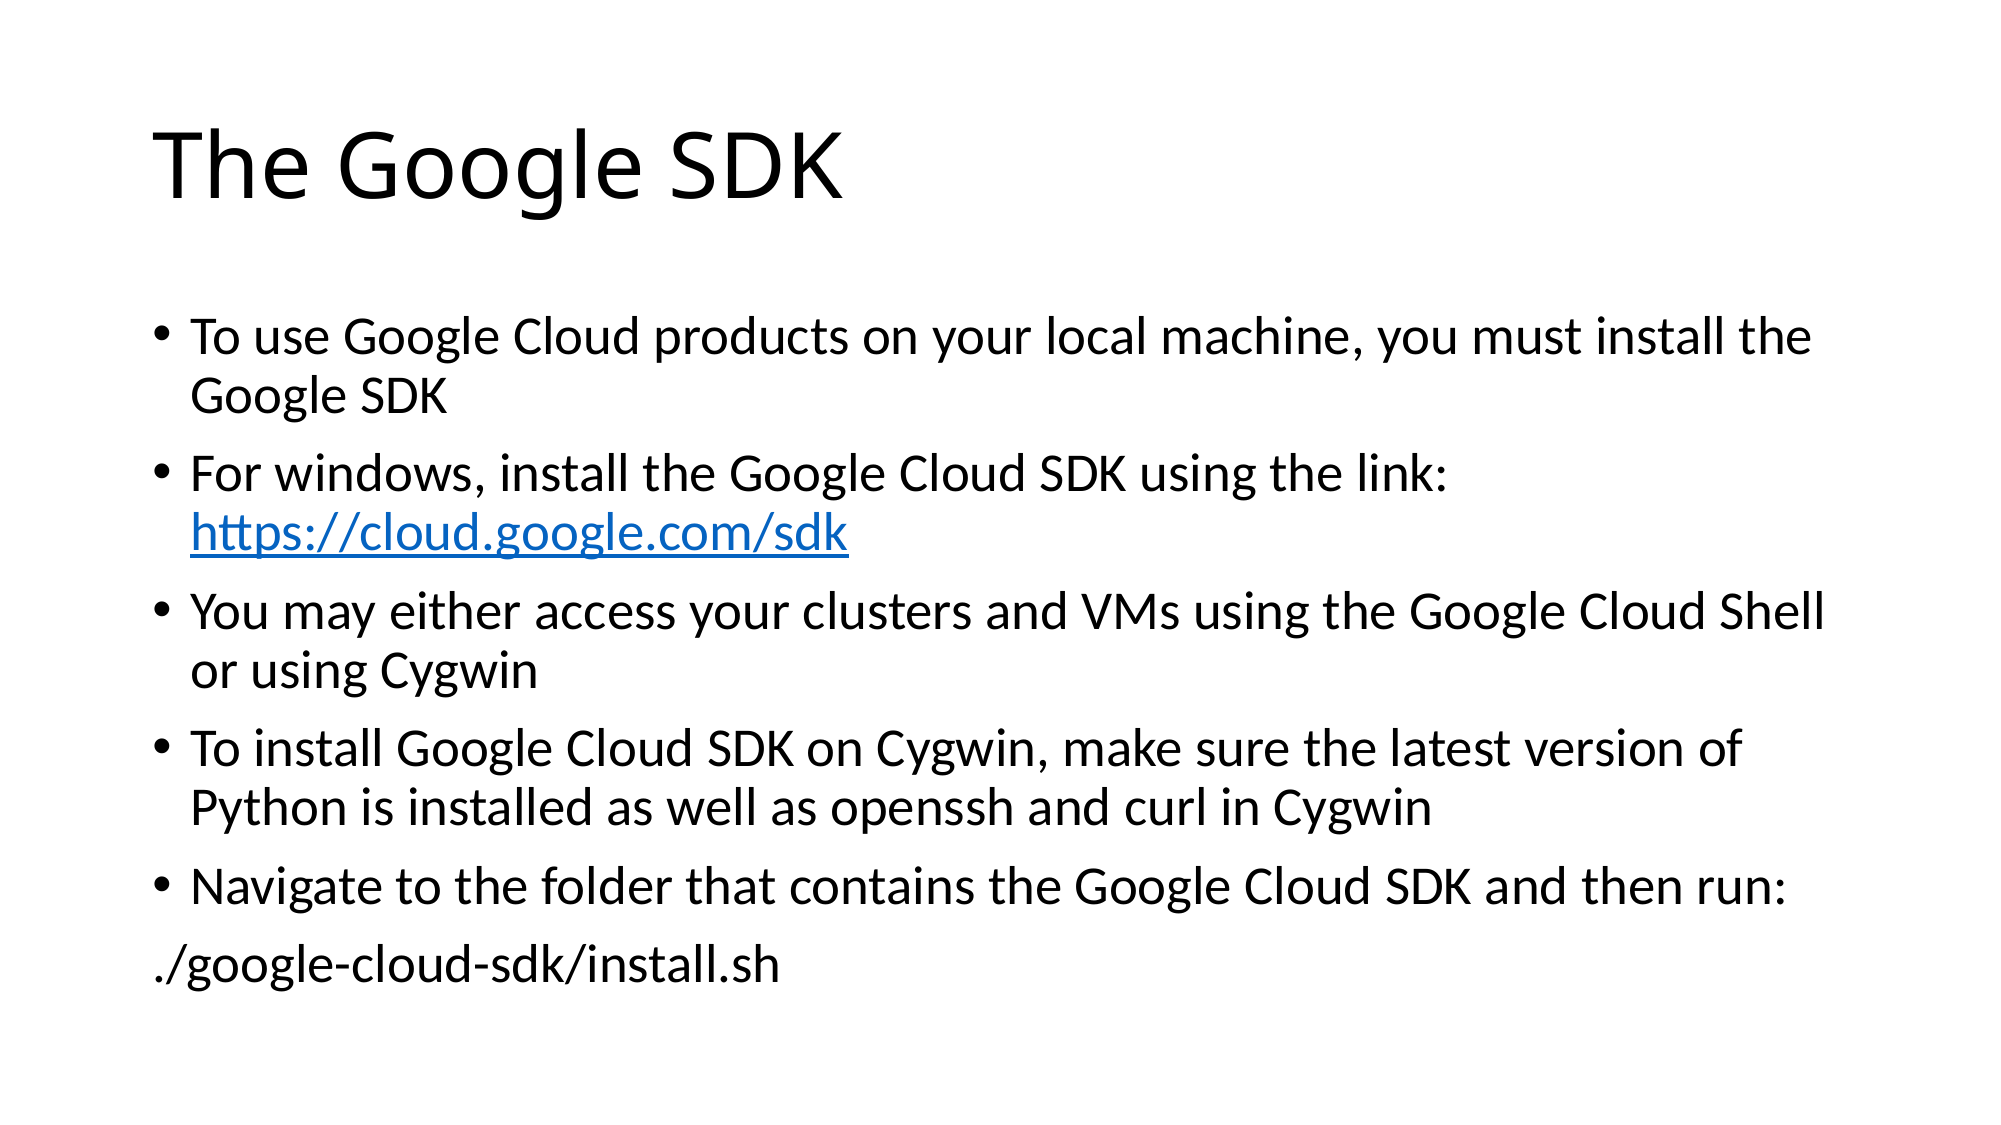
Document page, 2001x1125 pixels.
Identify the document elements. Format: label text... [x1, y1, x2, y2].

title The Google SDK [137, 59, 1863, 278]
list To use Google Cloud products on your local machine, you must install the Google SDK For windows, install the Google Cloud SDK using the link: https://cloud.google.com/sdk You may either access your clusters and VMs using the Google Cloud Shell or using Cygwin To install Google Cloud SDK on Cygwin, make sure the latest version of Python is installed as well as openssh and curl in Cygwin Navigate to the folder that contains the Google Cloud SDK and then run: ./google-cloud-sdk/install.sh [137, 299, 1863, 1014]
